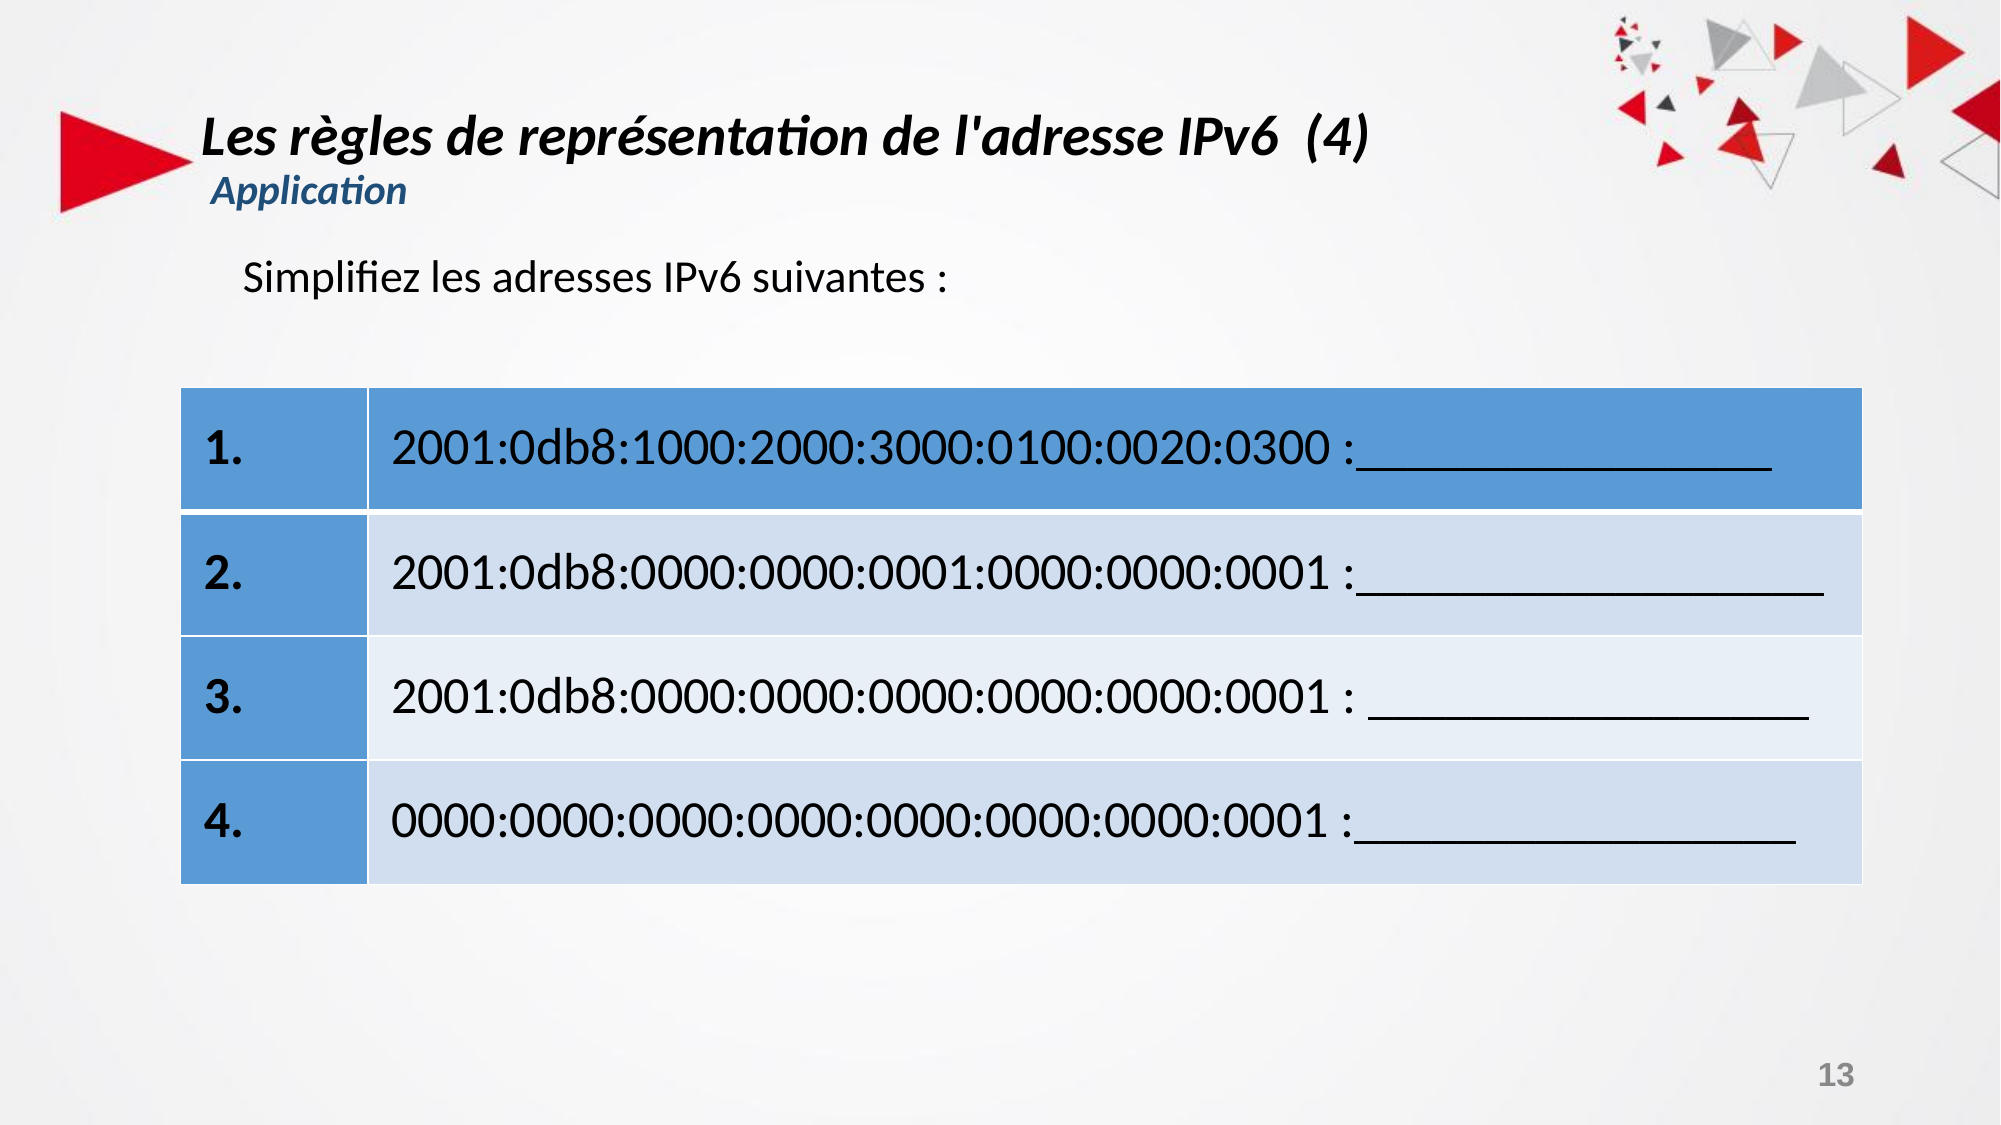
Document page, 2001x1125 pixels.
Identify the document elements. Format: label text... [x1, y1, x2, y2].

text_box Simplifiez les adresses IPv6 suivantes : [228, 269, 1229, 310]
table_cell 3. [181, 637, 367, 759]
table_header 1. [181, 388, 367, 509]
slide_number 13 [1805, 1024, 1863, 1121]
table_header 2001:0db8:1000:2000:3000:0100:0020:0300 :________________ [369, 388, 1862, 509]
picture [0, 0, 2001, 1125]
title Les règles de représentation de l'adresse IPv6 (4) Application [194, 98, 1920, 316]
table_cell 4. [181, 761, 367, 884]
table_cell 2. [181, 515, 367, 635]
table_cell 0000:0000:0000:0000:0000:0000:0000:0001 :_________________ [369, 761, 1862, 884]
table_cell 2001:0db8:0000:0000:0000:0000:0000:0001 : _________________ [369, 637, 1862, 759]
table_cell 2001:0db8:0000:0000:0001:0000:0000:0001 :__________________ [369, 515, 1862, 635]
